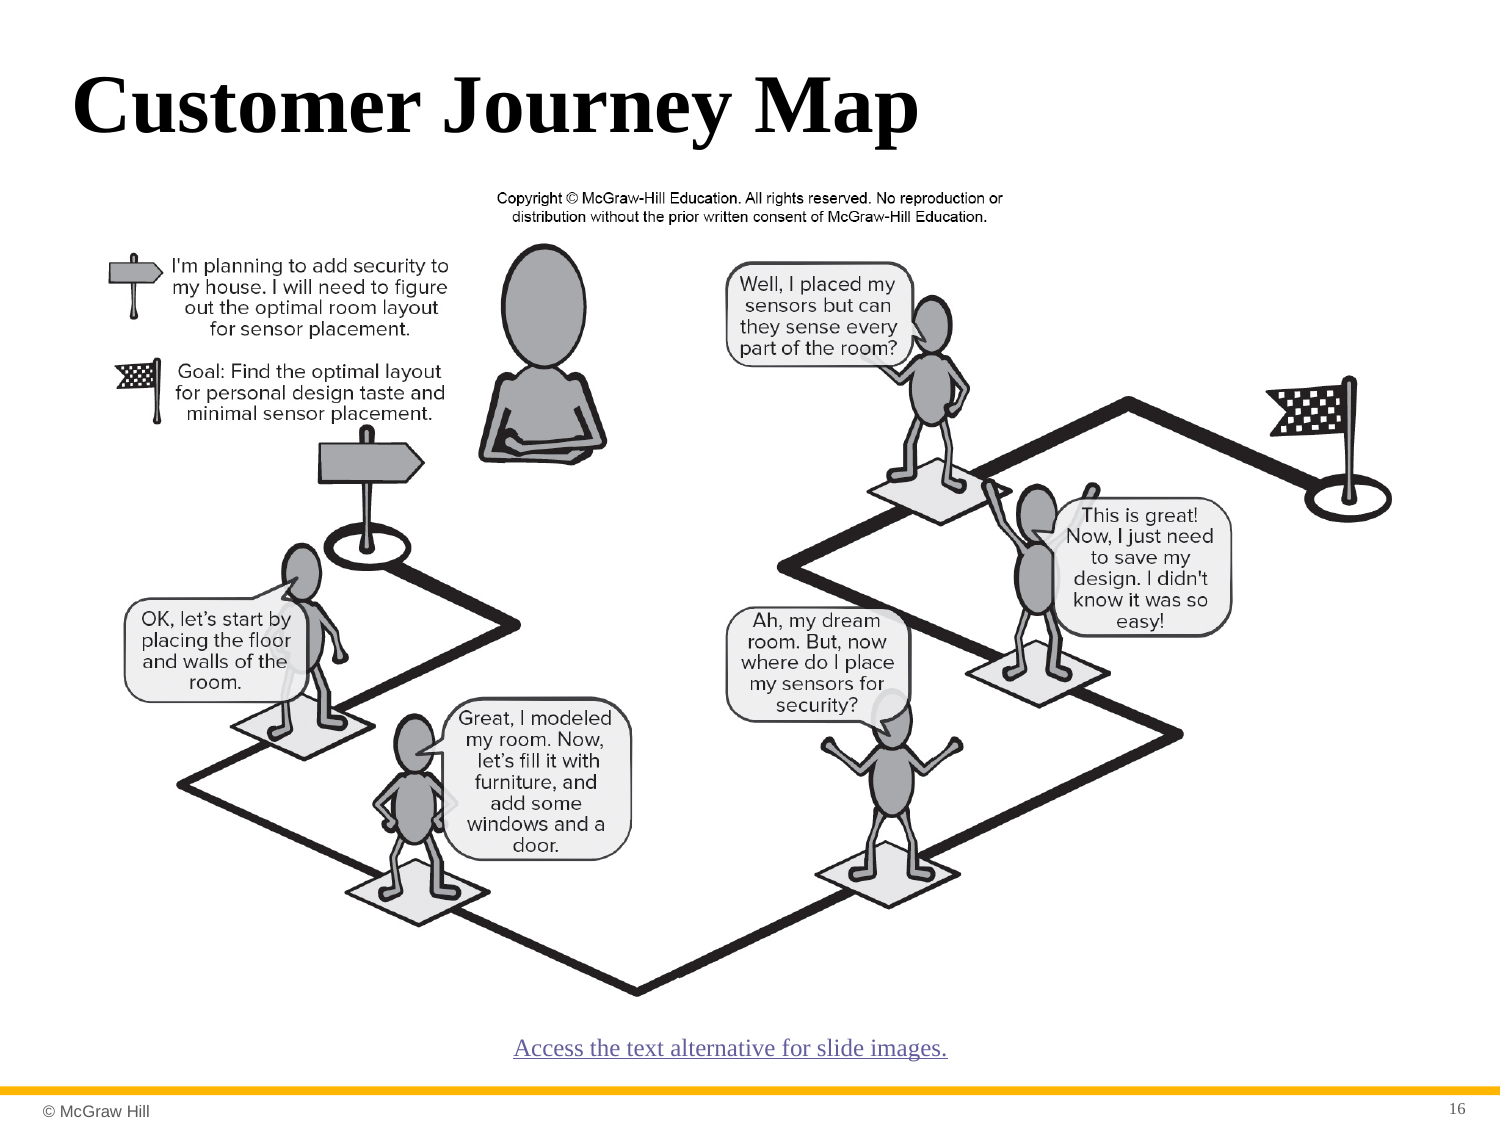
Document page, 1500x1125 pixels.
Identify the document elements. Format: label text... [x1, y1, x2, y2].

list Access the text alternative for slide images. [494, 1027, 967, 1069]
slide_number 16 [1415, 1094, 1474, 1122]
picture [108, 192, 1392, 997]
title Customer Journey Map [56, 50, 1444, 162]
